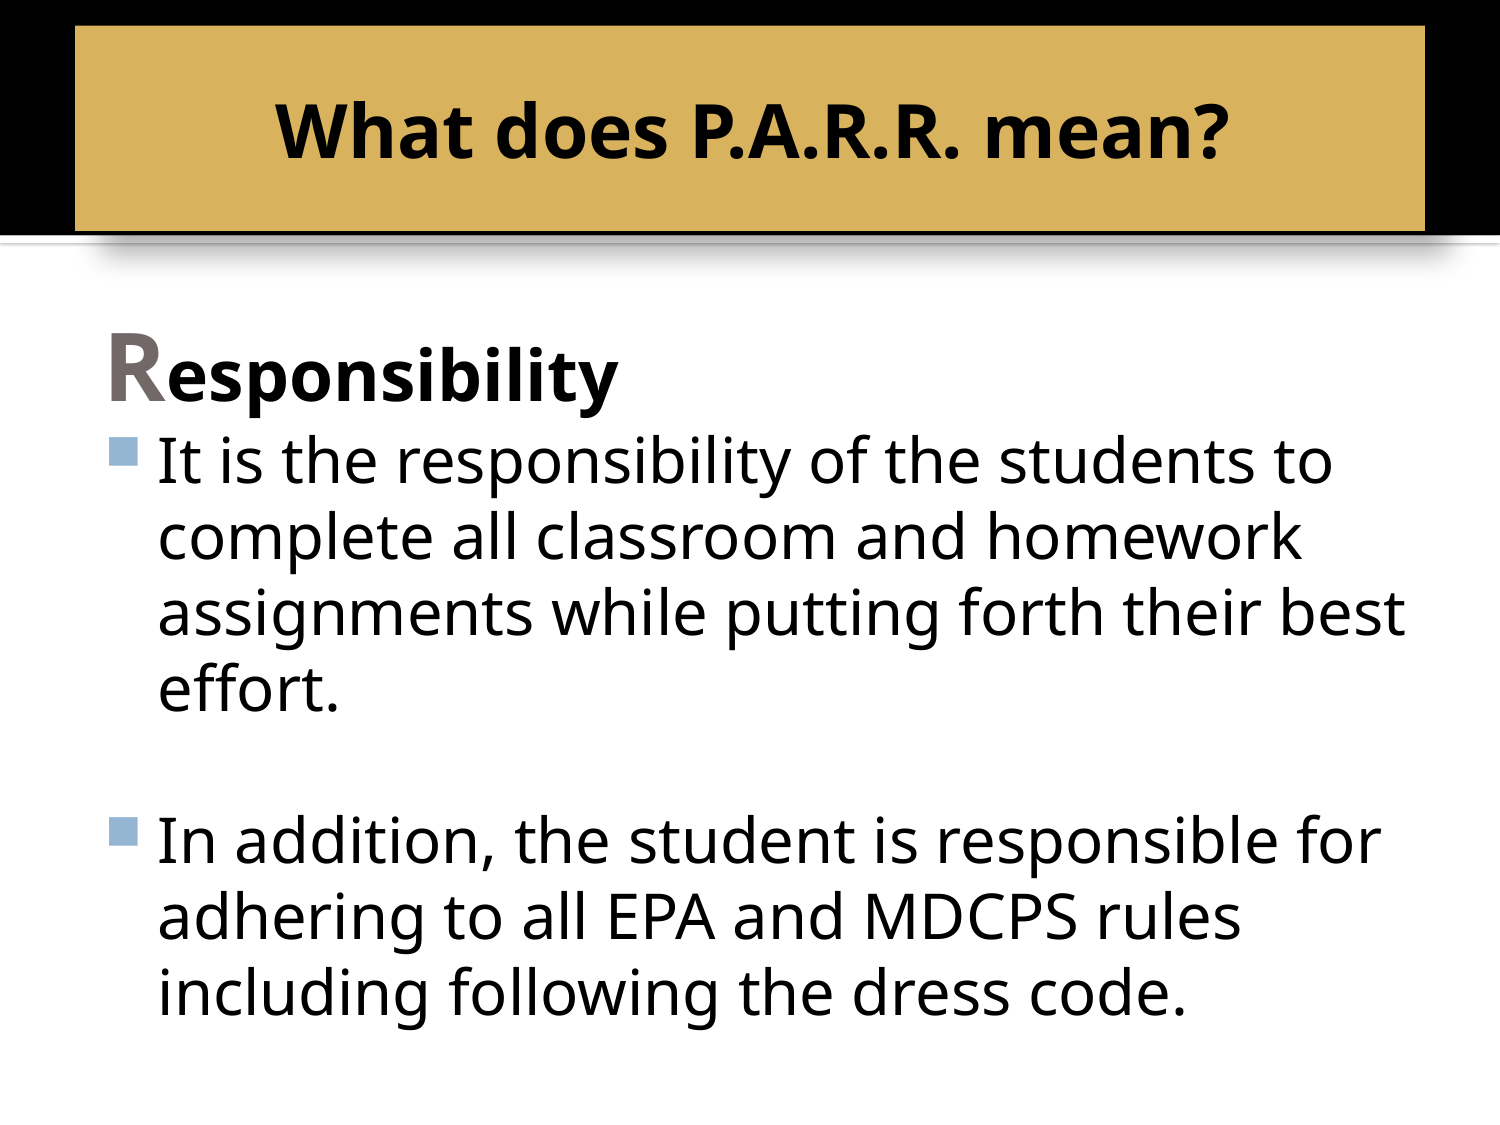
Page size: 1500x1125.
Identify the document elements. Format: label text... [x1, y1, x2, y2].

title What does P.A.R.R. mean? [71, 22, 1429, 235]
list Responsibility It is the responsibility of the students to complete all classroom and homework assignments while putting forth their best effort. In addition, the student is responsible for adhering to all EPA and MDCPS rules including following the dress code. [75, 291, 1425, 1050]
